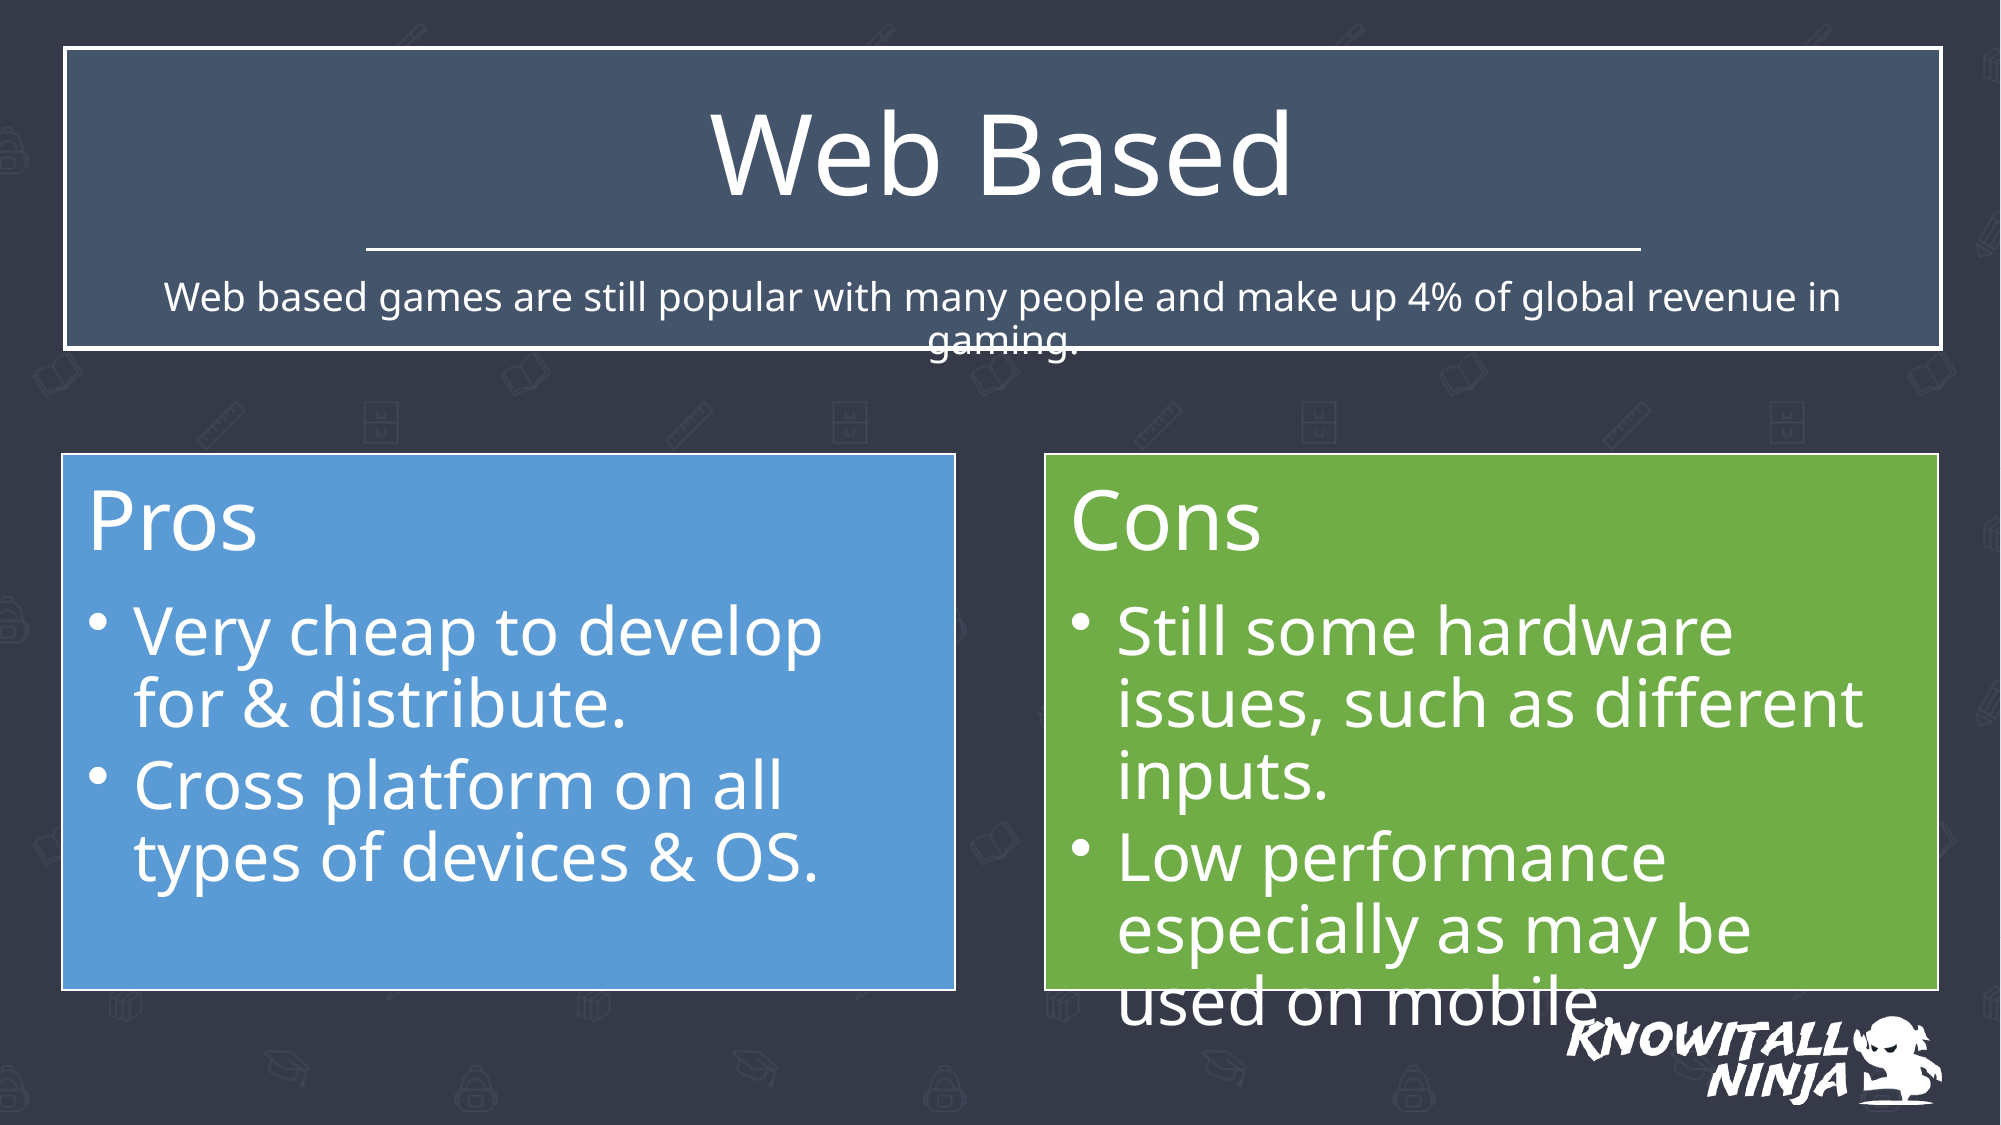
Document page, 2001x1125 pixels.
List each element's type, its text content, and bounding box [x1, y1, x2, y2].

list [61, 451, 1939, 992]
picture [0, 0, 2001, 1125]
list Web based games are still popular with many people and make up 4% of global revenue in gaming. [140, 269, 1866, 349]
title Web Based [140, 48, 1866, 269]
